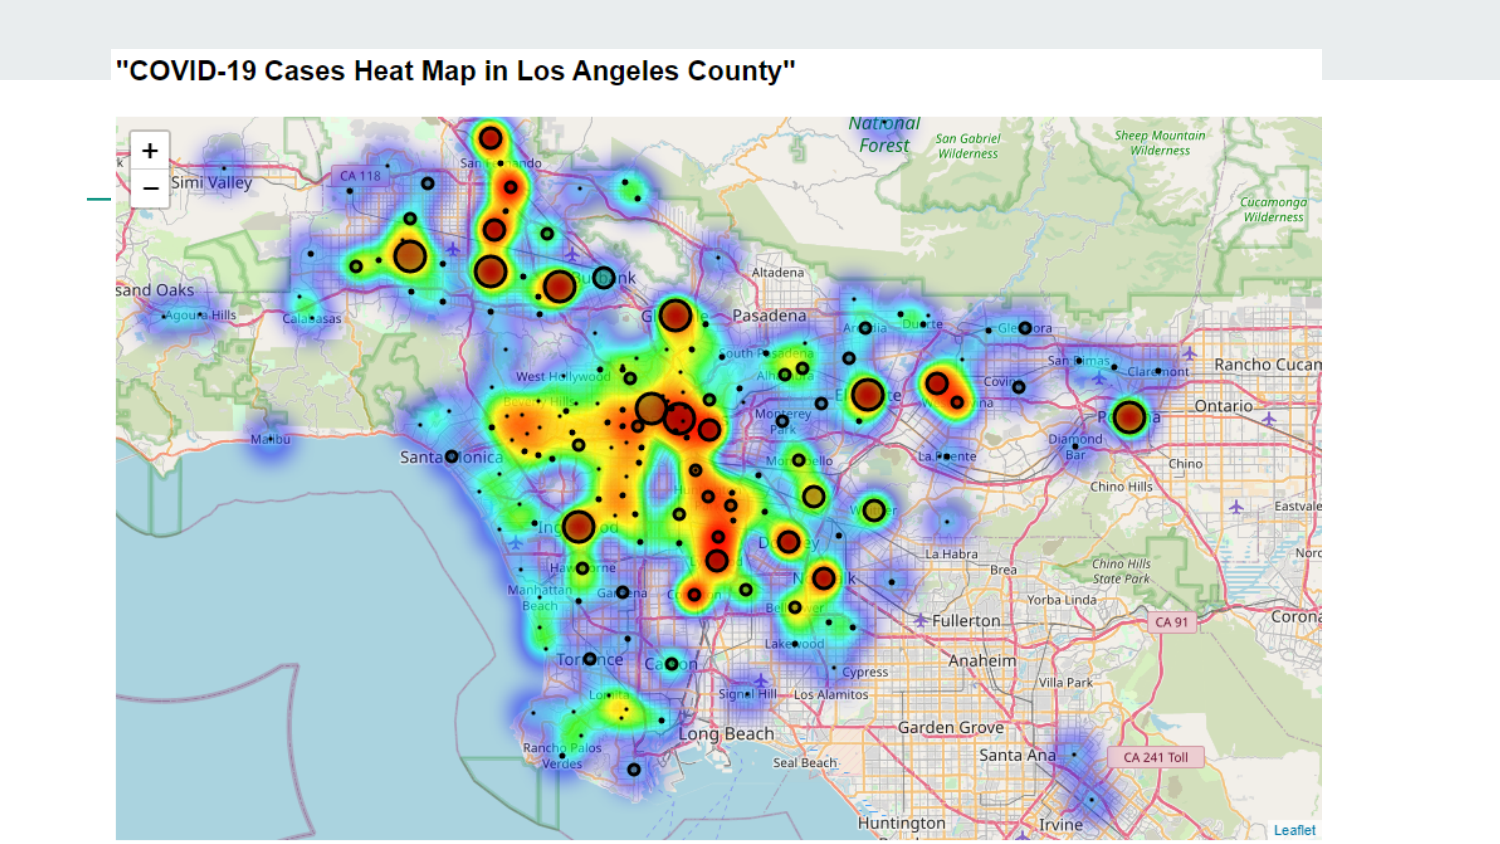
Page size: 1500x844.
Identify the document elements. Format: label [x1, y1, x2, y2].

picture [111, 49, 1322, 844]
